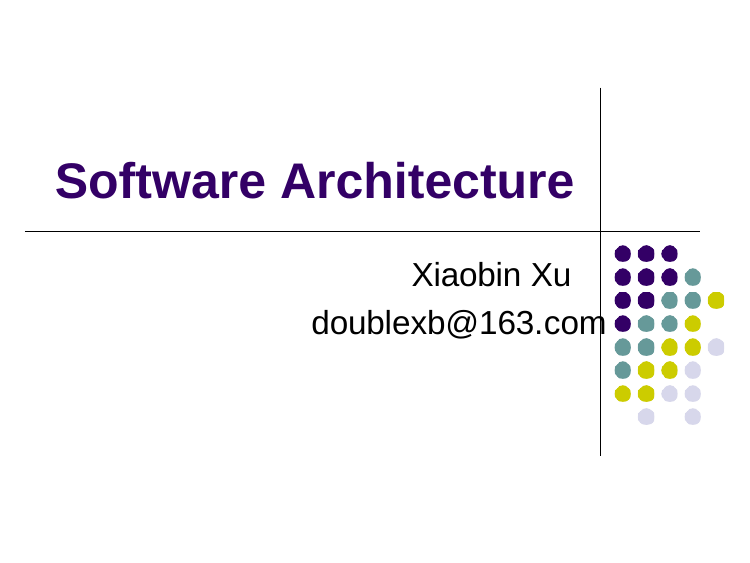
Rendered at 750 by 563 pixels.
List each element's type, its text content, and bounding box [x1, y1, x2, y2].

picture [684, 315, 701, 332]
picture [637, 292, 655, 309]
text_box Software Architecture [52, 146, 578, 209]
picture [637, 245, 655, 262]
picture [637, 408, 655, 425]
picture [637, 315, 655, 332]
picture [661, 361, 678, 379]
picture [684, 408, 701, 425]
picture [614, 361, 631, 379]
picture [661, 292, 678, 309]
picture [625, 268, 631, 286]
picture [637, 338, 655, 356]
picture [684, 385, 701, 402]
picture [614, 385, 631, 402]
picture [707, 292, 725, 309]
picture [625, 315, 631, 332]
picture [661, 315, 678, 332]
picture [661, 268, 678, 286]
picture [661, 245, 678, 262]
text_box Xiaobin Xu doublexb@163.com [309, 243, 625, 341]
picture [684, 361, 701, 379]
picture [707, 338, 725, 356]
picture [661, 338, 678, 356]
picture [625, 292, 631, 309]
picture [684, 338, 701, 356]
picture [625, 245, 631, 262]
picture [637, 361, 655, 379]
picture [637, 385, 655, 402]
picture [614, 338, 631, 356]
picture [661, 385, 678, 402]
picture [684, 292, 701, 309]
picture [637, 268, 655, 286]
picture [684, 268, 701, 286]
